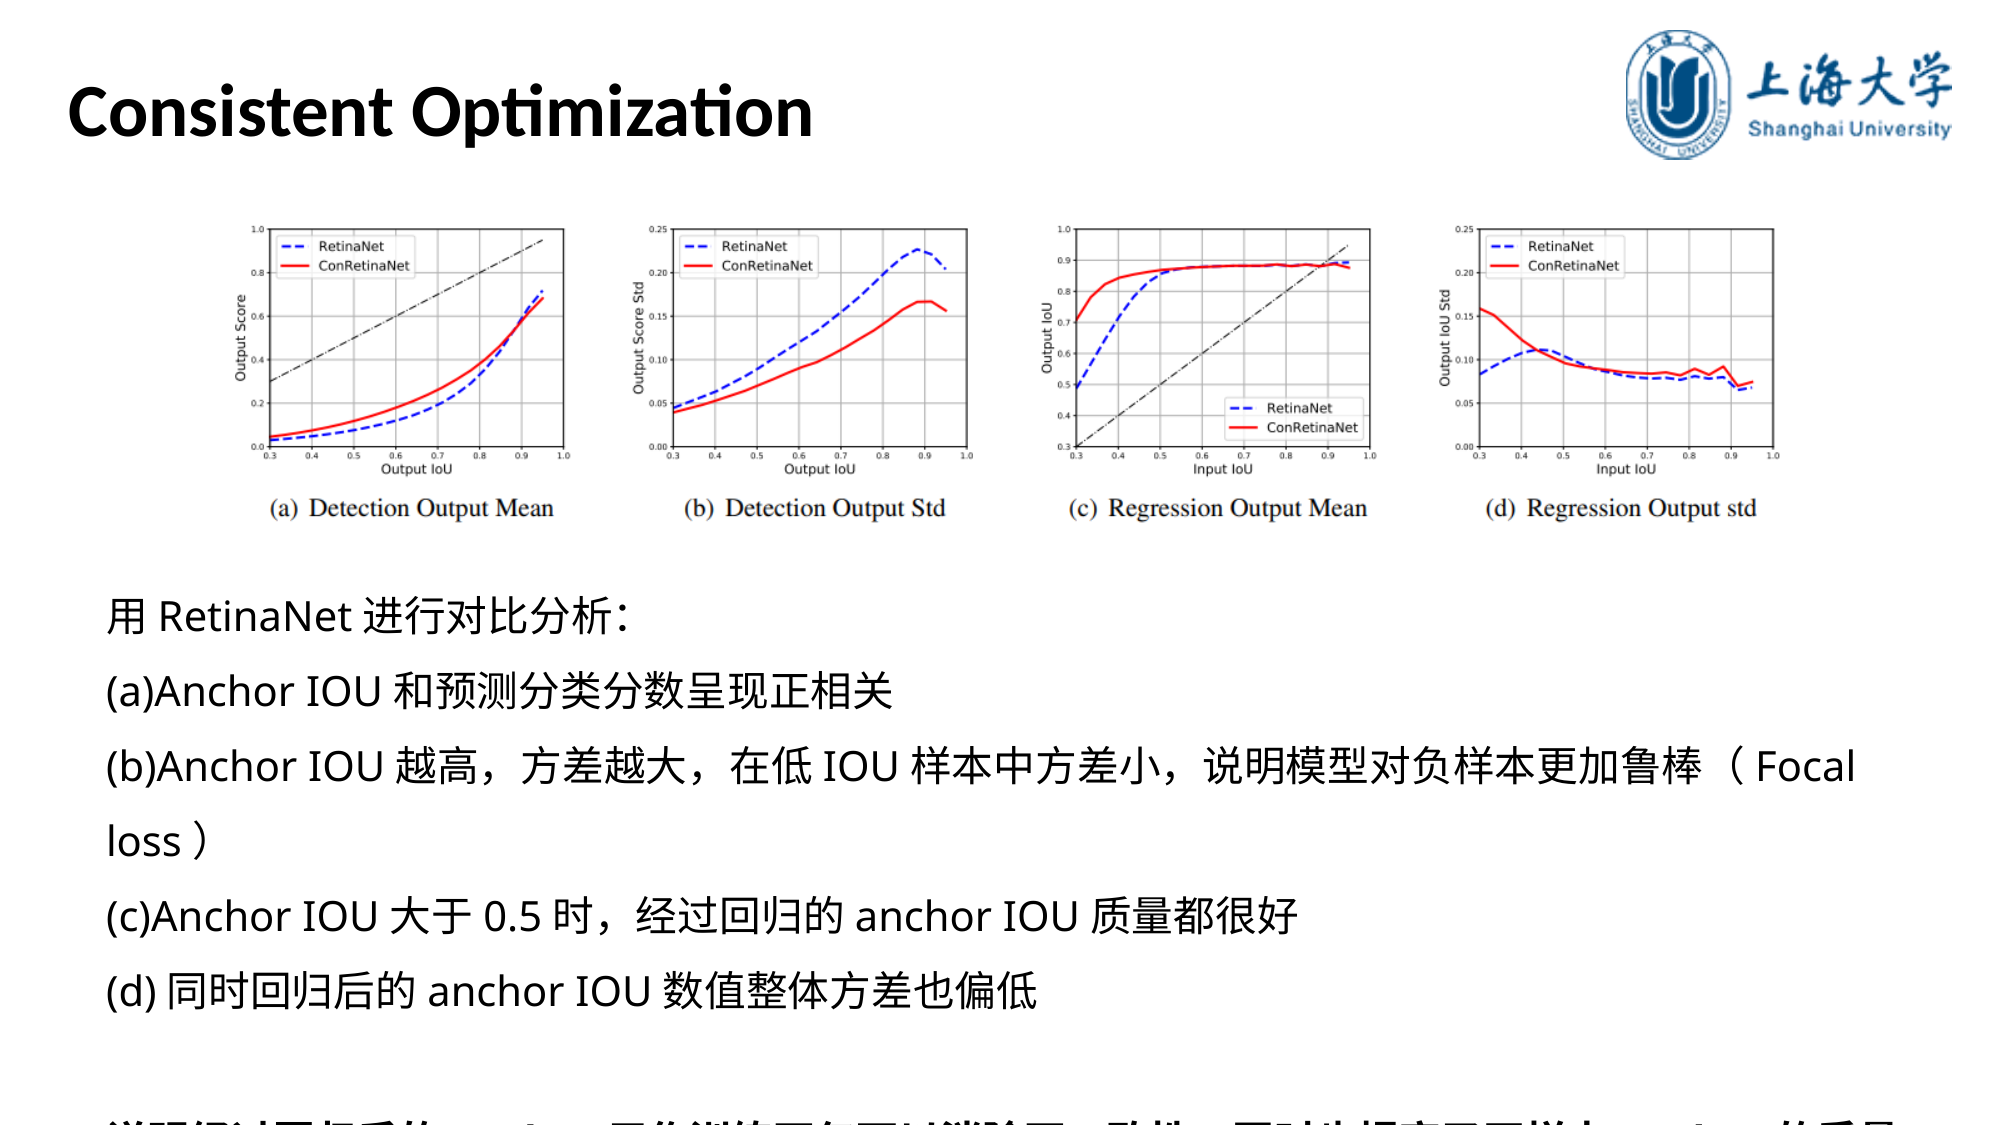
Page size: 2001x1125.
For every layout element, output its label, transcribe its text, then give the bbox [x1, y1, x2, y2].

text_box Consistent Optimization [53, 54, 831, 159]
picture [1625, 30, 1952, 161]
text_box 用RetinaNet进行对比分析： (a)Anchor IOU和预测分类分数呈现正相关 (b)Anchor IOU越高，方差越大，在低IOU样本中方差小，说明模型对负样本更加鲁棒（Focal loss） (c)Anchor IOU大于0.5时，经过回归的anchor IOU质量都很好 (d)同时回归后的anchor IOU数值整体方差也偏低 说明经过回归后的anchor用作训练不仅可以消除不一致性，同时也提高了正样本anchor的质量 [91, 557, 2000, 1125]
picture [198, 196, 1872, 541]
